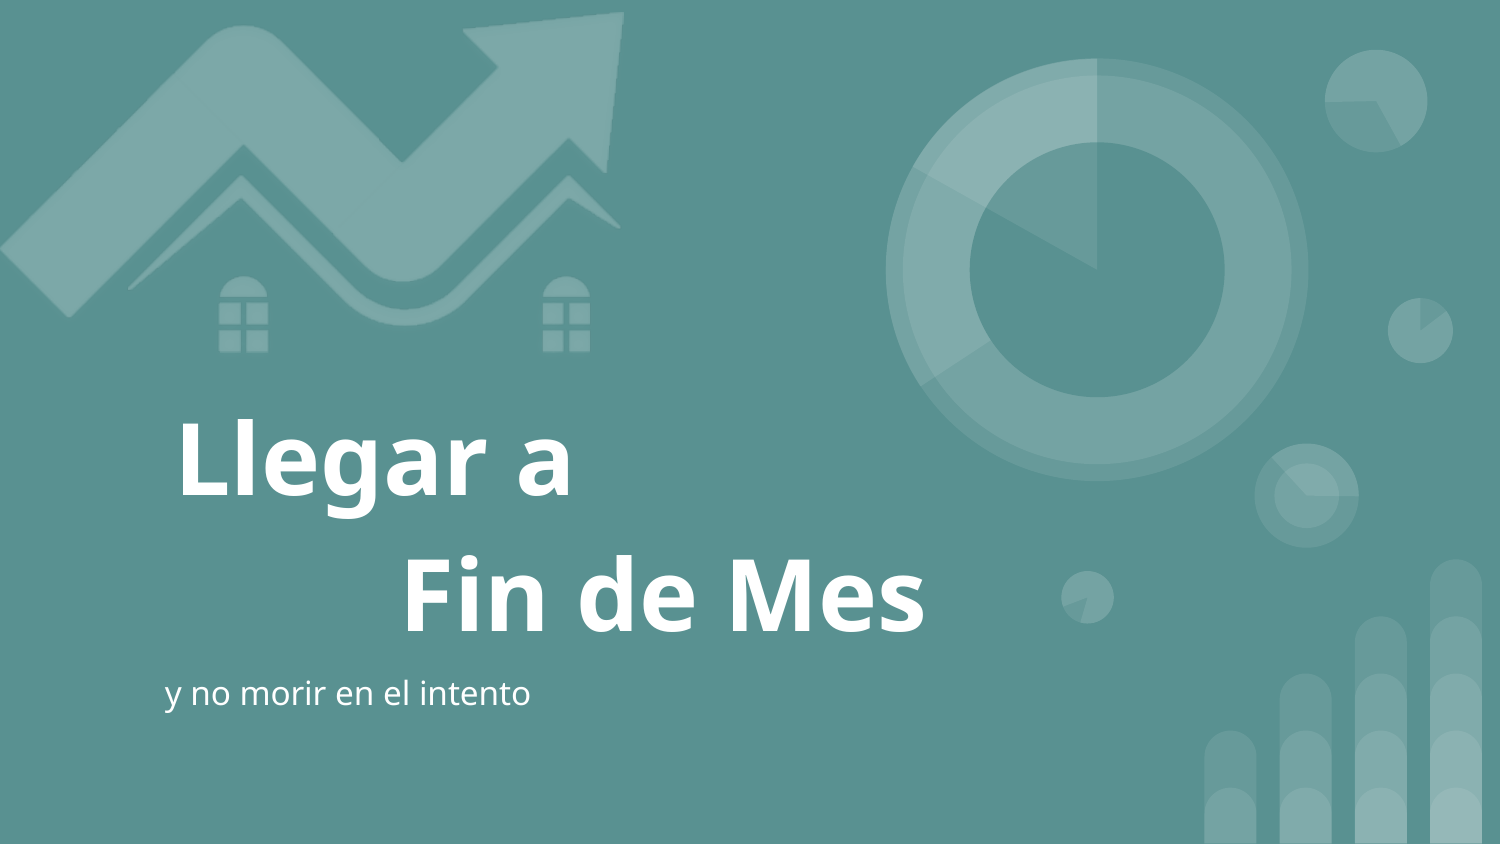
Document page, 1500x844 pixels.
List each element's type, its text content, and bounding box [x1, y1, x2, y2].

subtitle y no morir en el intento [149, 655, 848, 770]
title Llegar a Fin de Mes [159, 370, 948, 679]
picture [0, 12, 624, 353]
